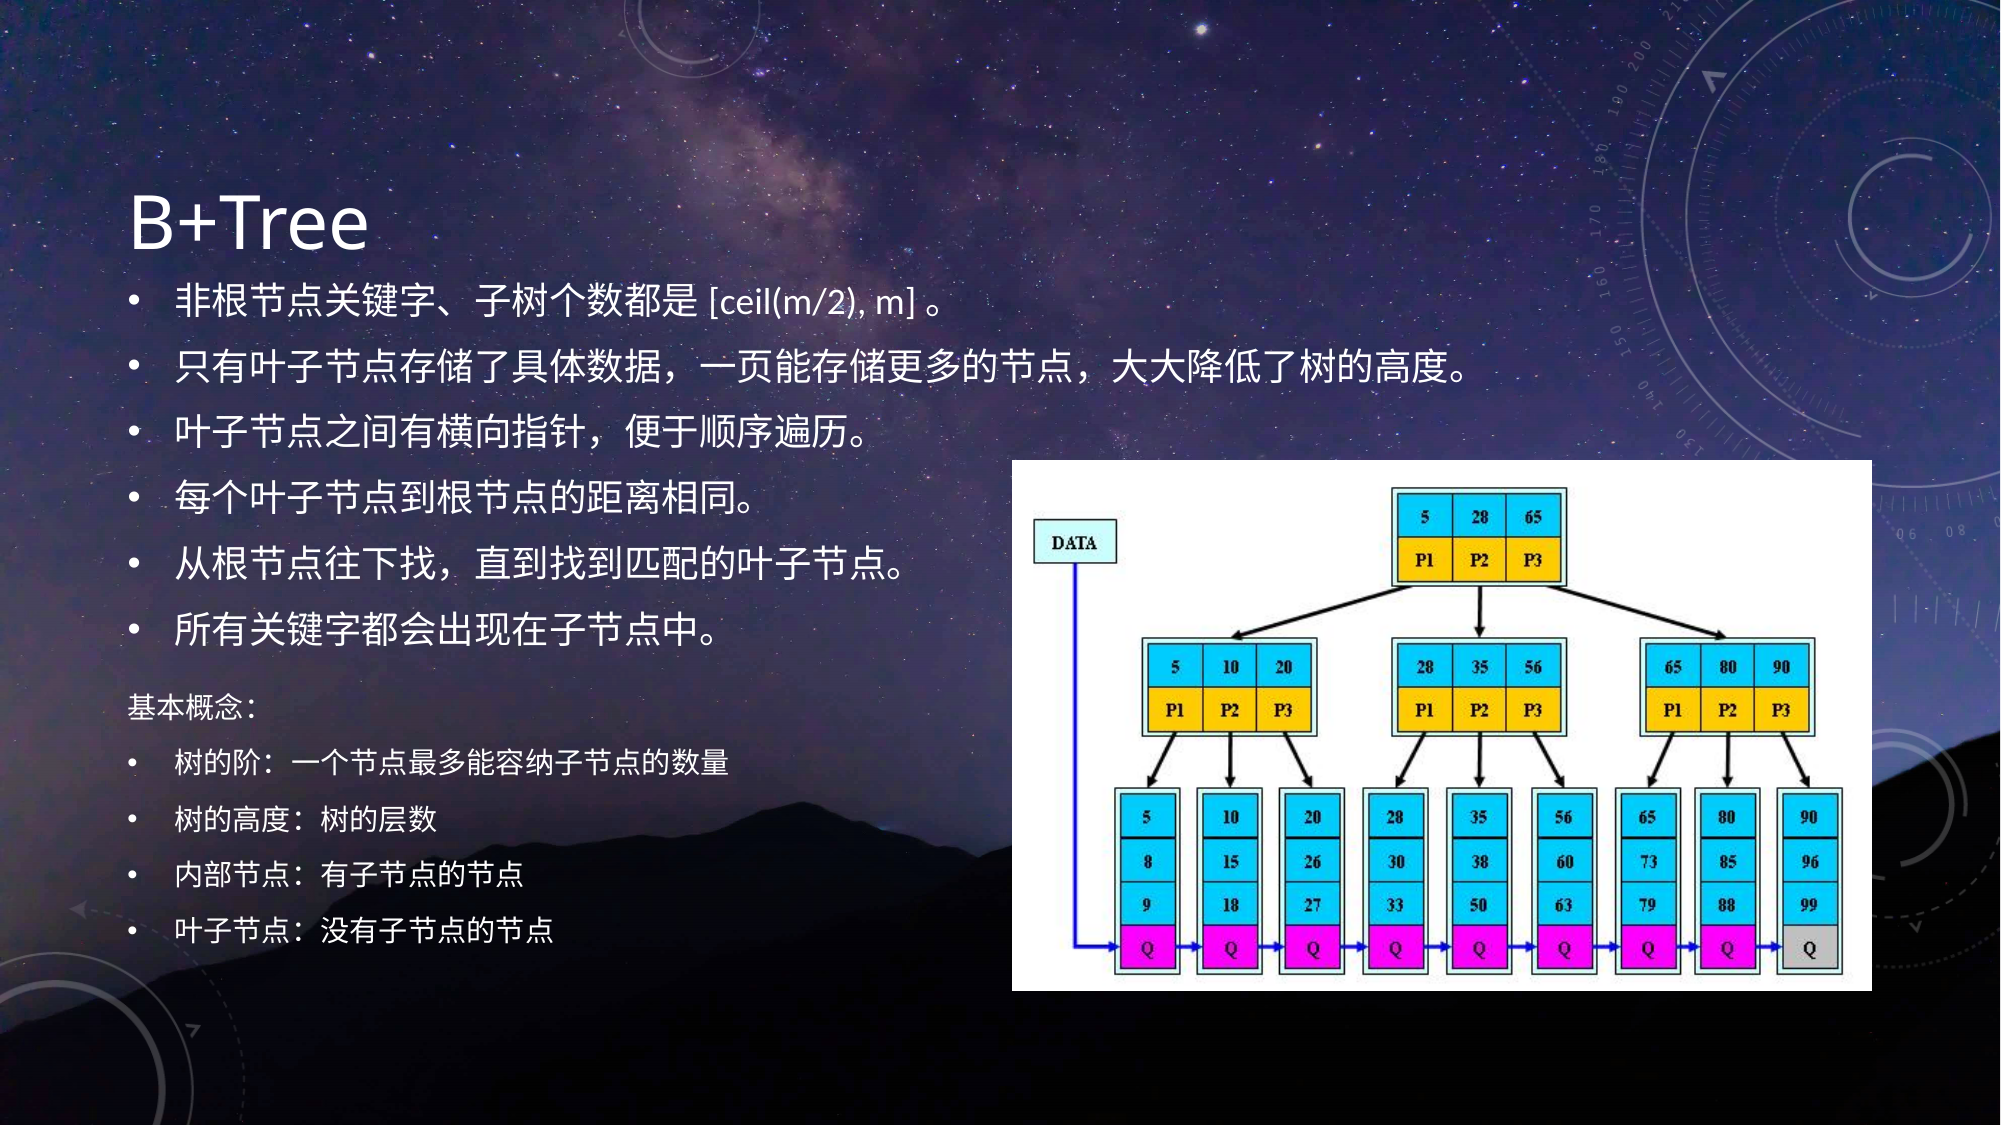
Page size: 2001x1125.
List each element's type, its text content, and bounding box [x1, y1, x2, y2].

list 非根节点关键字、子树个数都是[ceil(m/2), m]。 只有叶子节点存储了具体数据，一页能存储更多的节点，大大降低了树的高度。 叶子节点之间有横向指针，便于顺序遍历。 每个叶子节点到根节点的距离相同。 从根节点往下找，直到找到匹配的叶子节点。 所有关键字都会出现在子节点中。 [112, 263, 1775, 681]
text_box 基本概念： 树的阶：一个节点最多能容纳子节点的数量 树的高度：树的层数 内部节点：有子节点的节点 叶子节点：没有子节点的节点 [112, 681, 1007, 996]
title B+Tree [112, 99, 1775, 263]
picture [0, 0, 2001, 1125]
